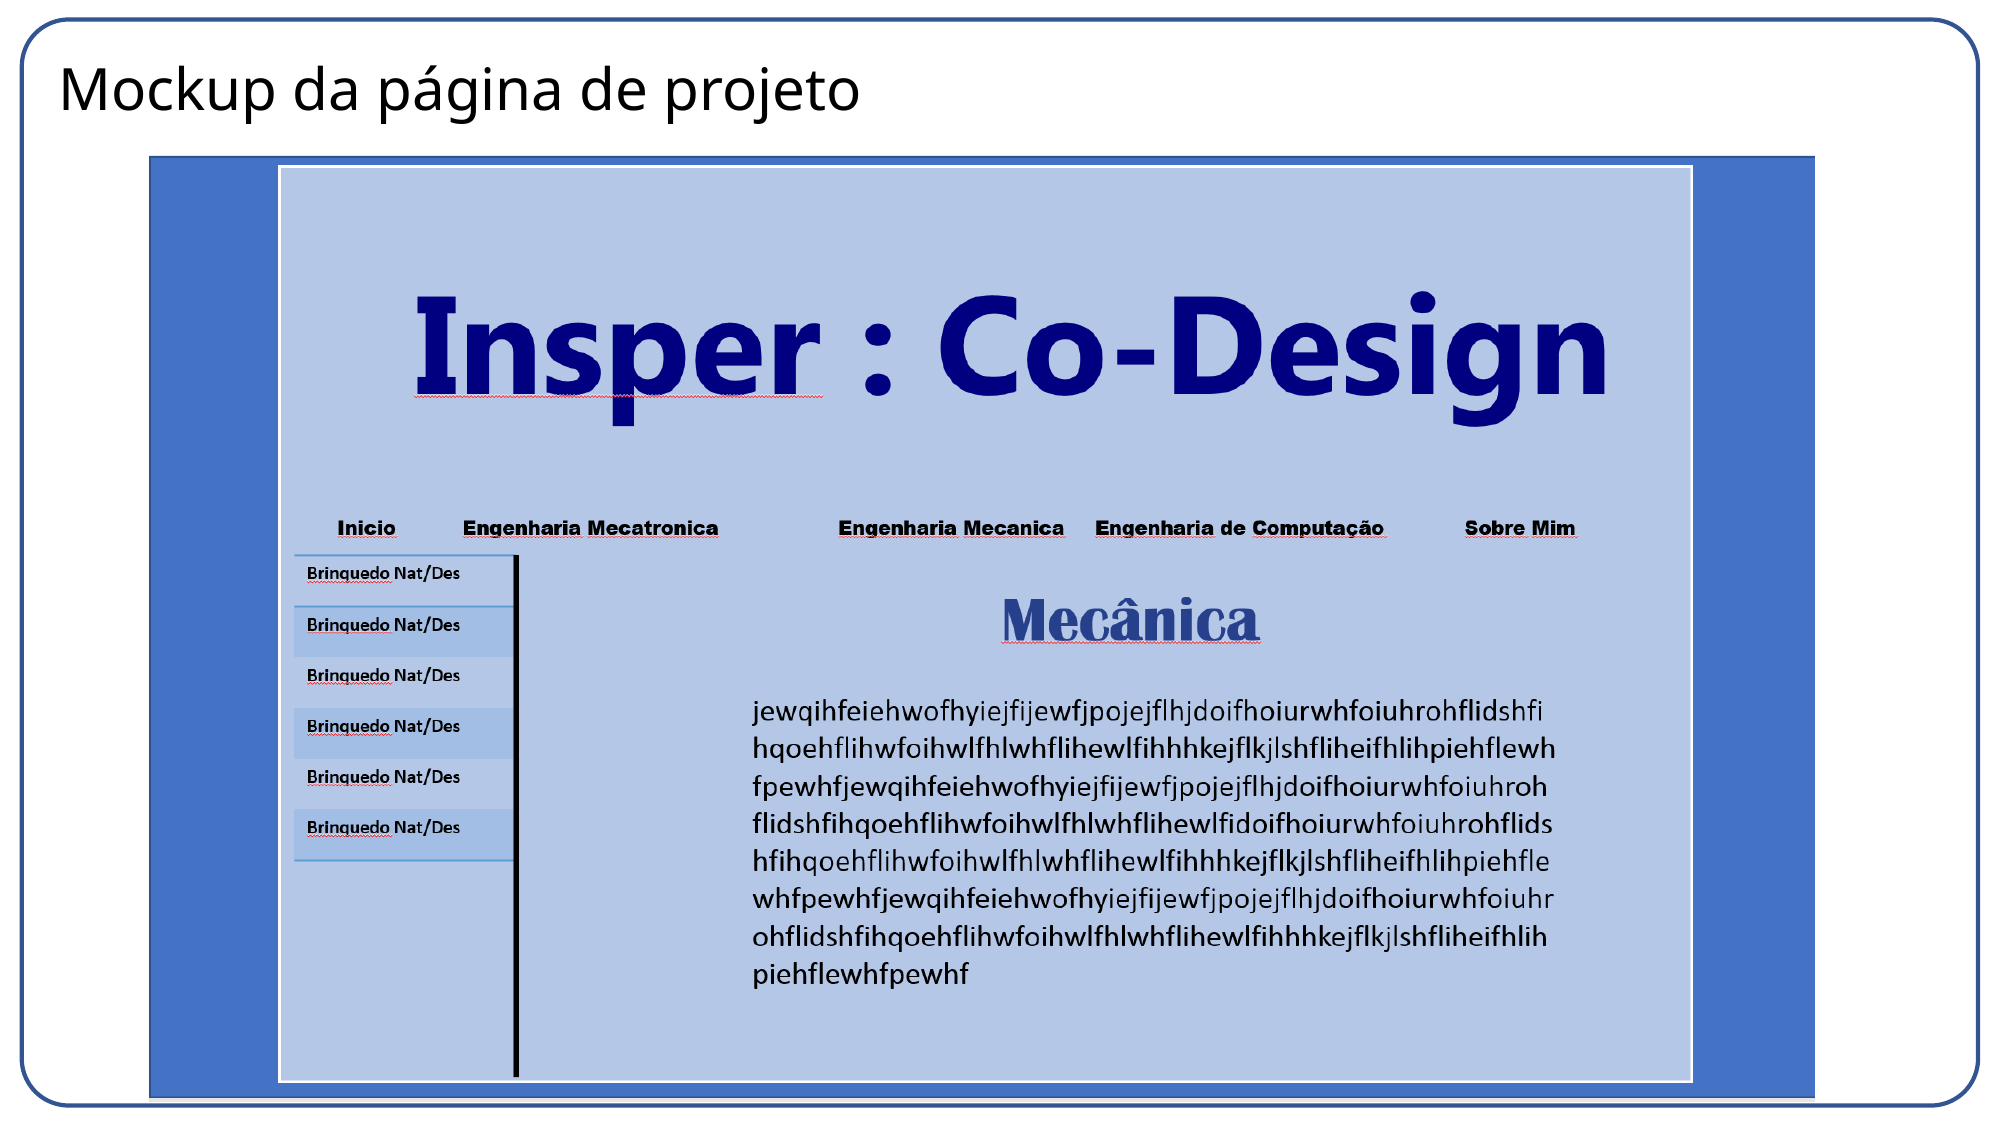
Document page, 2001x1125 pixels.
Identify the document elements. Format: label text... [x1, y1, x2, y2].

picture [148, 155, 1815, 1102]
title Mockup da página de projeto [43, 0, 1769, 201]
